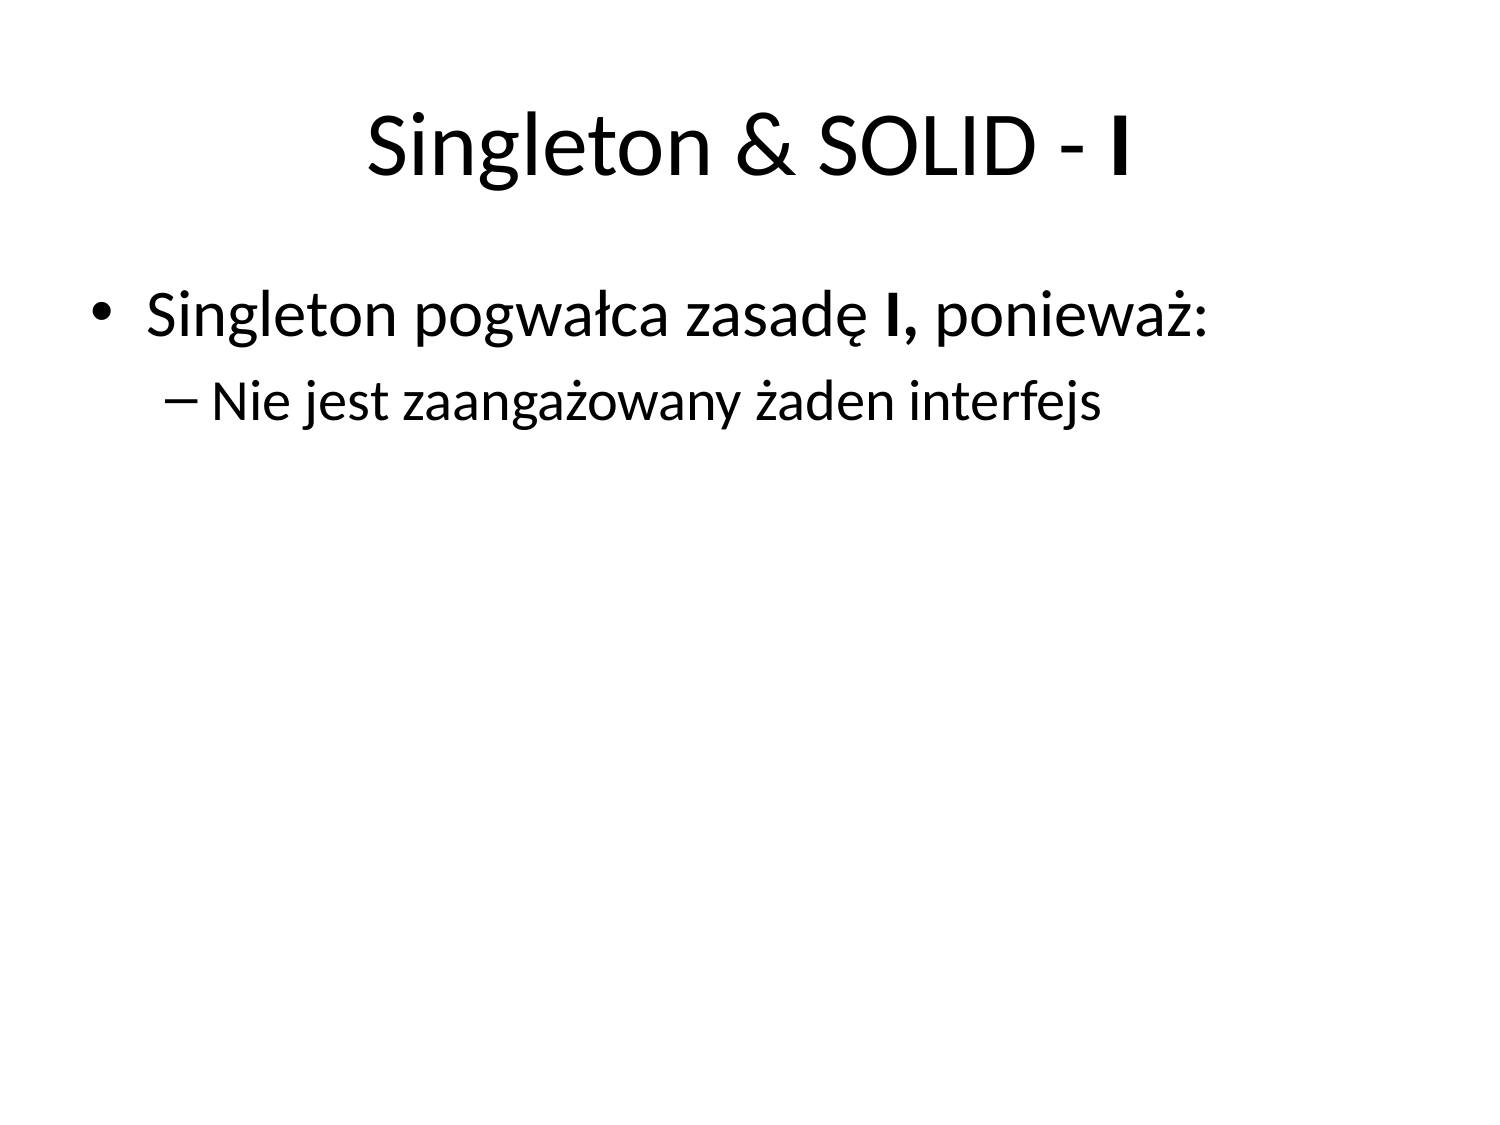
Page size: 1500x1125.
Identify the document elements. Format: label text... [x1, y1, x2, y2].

title Singleton & SOLID - I [75, 45, 1425, 233]
list Singleton pogwałca zasadę I, ponieważ: Nie jest zaangażowany żaden interfejs [75, 262, 1425, 1005]
